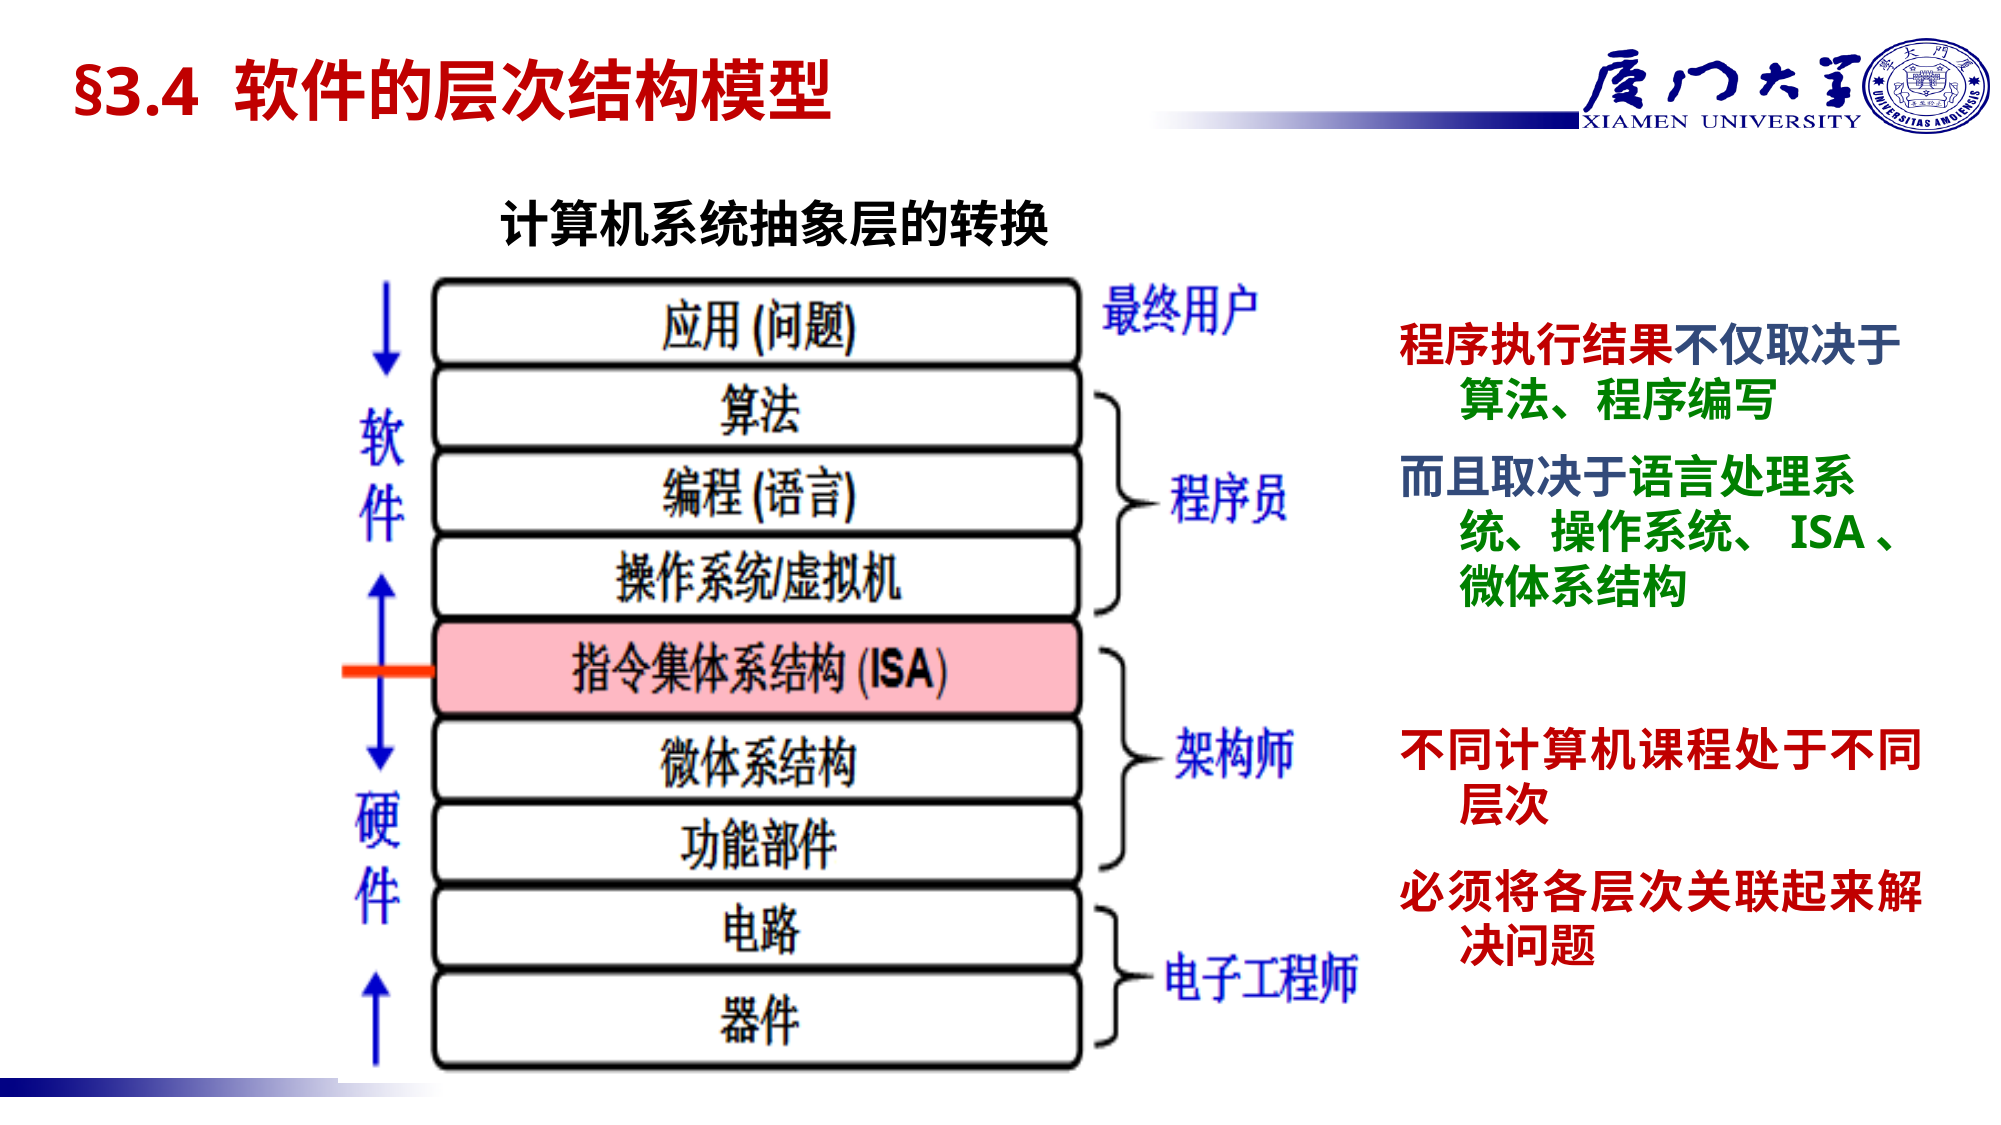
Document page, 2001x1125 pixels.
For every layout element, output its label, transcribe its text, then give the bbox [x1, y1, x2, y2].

picture [0, 247, 1366, 1097]
text_box 程序执行结果不仅取决于算法、程序编写 而且取决于语言处理系统、操作系统、ISA、微体系结构 不同计算机课程处于不同层次 必须将各层次关联起来解决问题 [1384, 308, 1939, 1088]
picture [1862, 38, 1990, 42]
title §3.4 软件的层次结构模型 [1, 42, 2000, 156]
text_box 计算机系统抽象层的转换 [484, 184, 1074, 246]
